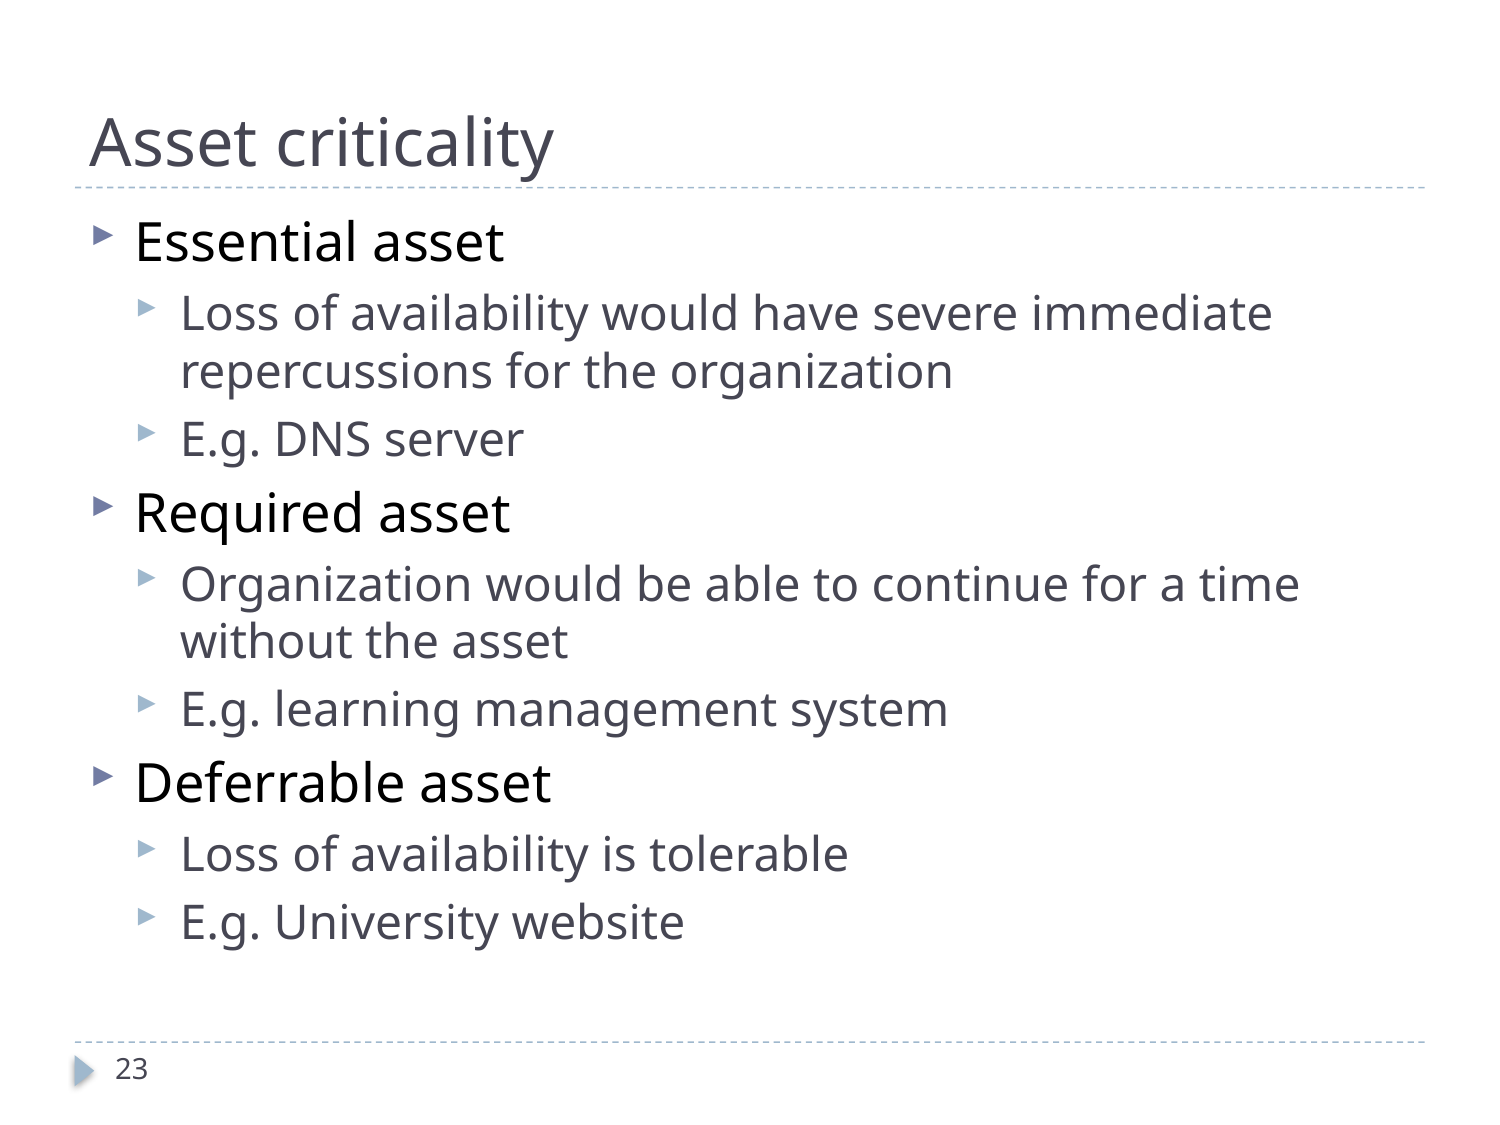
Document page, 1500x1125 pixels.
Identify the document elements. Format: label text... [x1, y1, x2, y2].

slide_number 23 [100, 1042, 426, 1103]
title Asset criticality [75, 24, 1425, 188]
list Essential asset Loss of availability would have severe immediate repercussions for the organization E.g. DNS server Required asset Organization would be able to continue for a time without the asset E.g. learning management system Deferrable asset Loss of availability is tolerable E.g. University website [75, 200, 1425, 1010]
